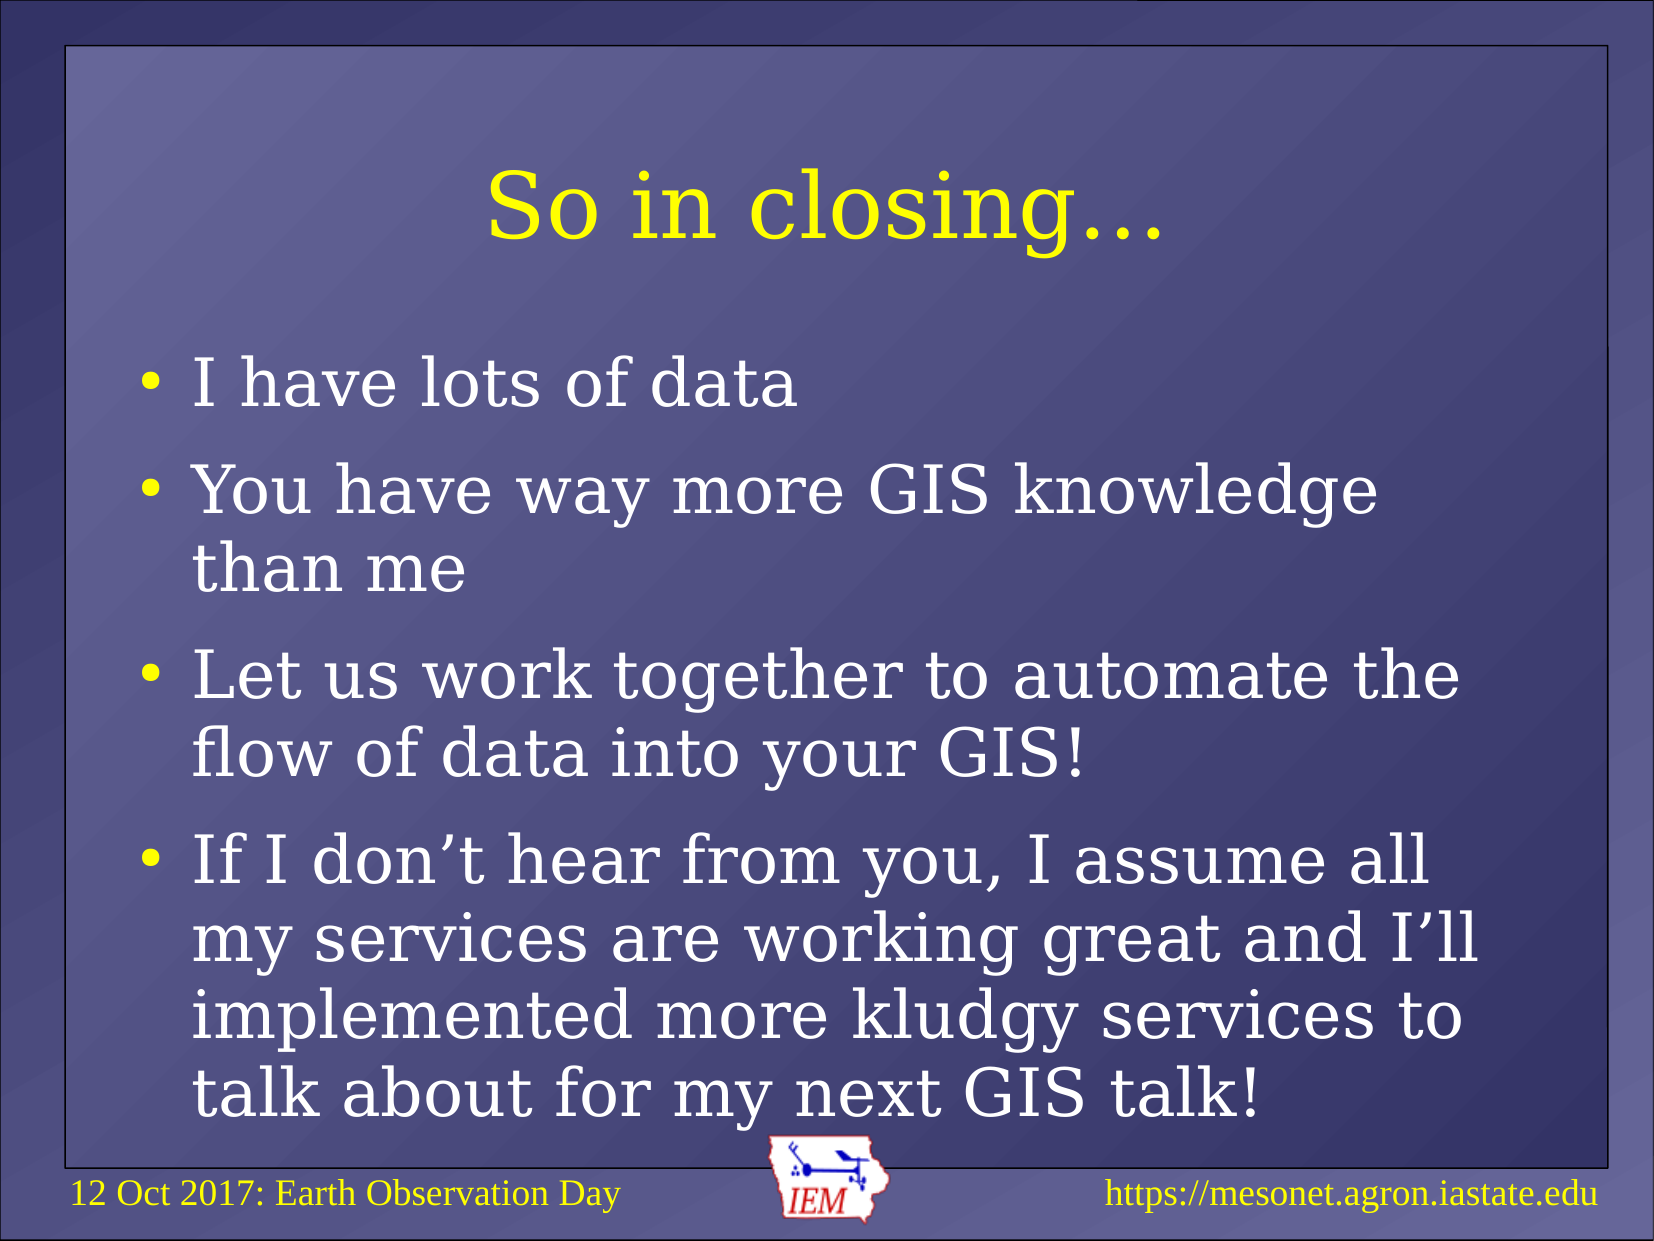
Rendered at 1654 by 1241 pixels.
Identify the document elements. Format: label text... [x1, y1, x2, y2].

title So in closing… [121, 98, 1533, 314]
picture [762, 1127, 897, 1230]
list I have lots of data You have way more GIS knowledge than me Let us work together to automate the flow of data into your GIS! If I don’t hear from you, I assume all my services are working great and I’ll implemented more kludgy services to talk about for my next GIS talk! [121, 344, 1533, 1126]
